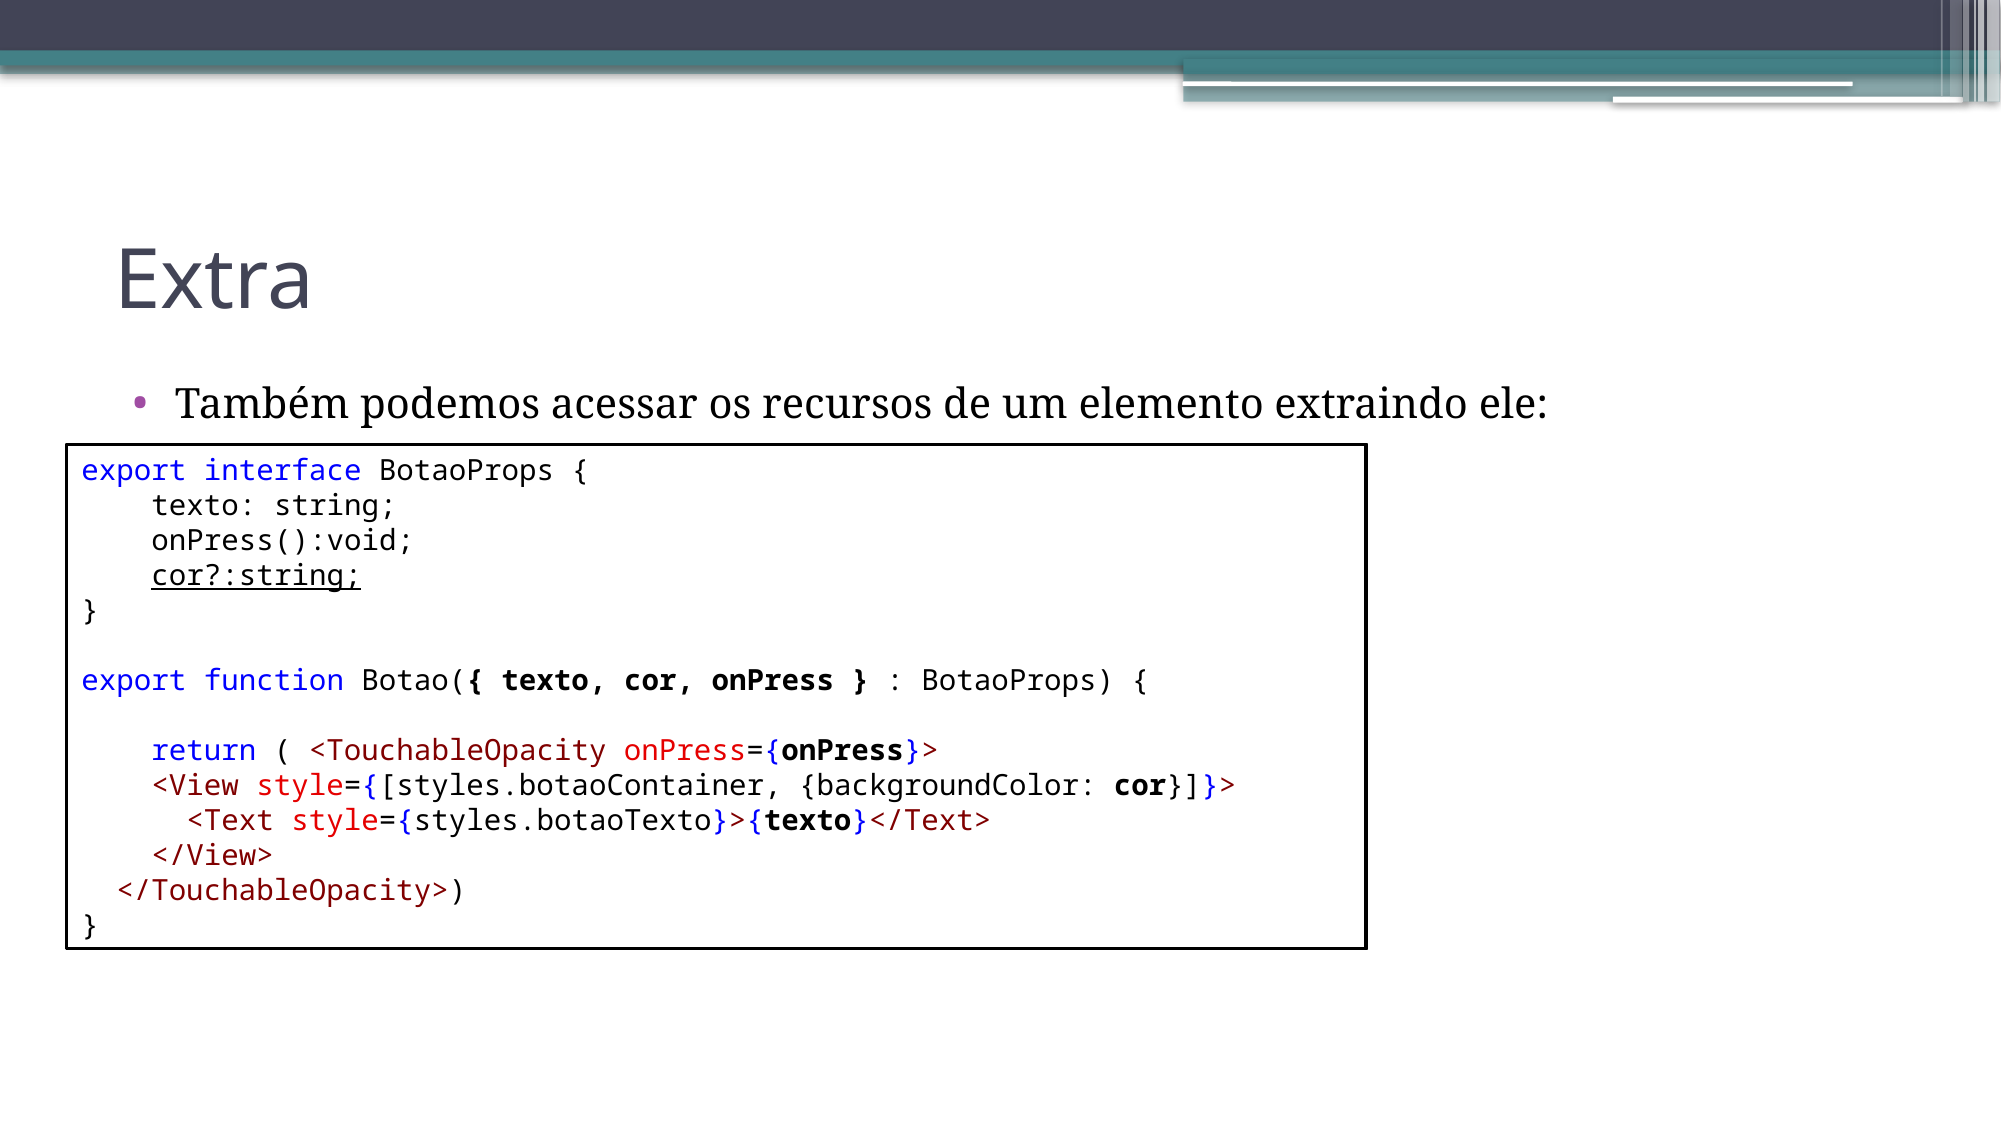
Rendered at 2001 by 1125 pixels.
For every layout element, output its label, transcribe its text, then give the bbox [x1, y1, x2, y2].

text_box export interface BotaoProps { texto: string; onPress():void; cor?:string; } export function Botao({ texto, cor, onPress } : BotaoProps) { return ( <TouchableOpacity onPress={onPress}> <View style={[styles.botaoContainer, {backgroundColor: cor}]}> <Text style={styles.botaoTexto}>{texto}</Text> </View> </TouchableOpacity>) } [65, 443, 1368, 950]
list Também podemos acessar os recursos de um elemento extraindo ele: [99, 368, 1969, 499]
title Extra [99, 187, 1900, 363]
